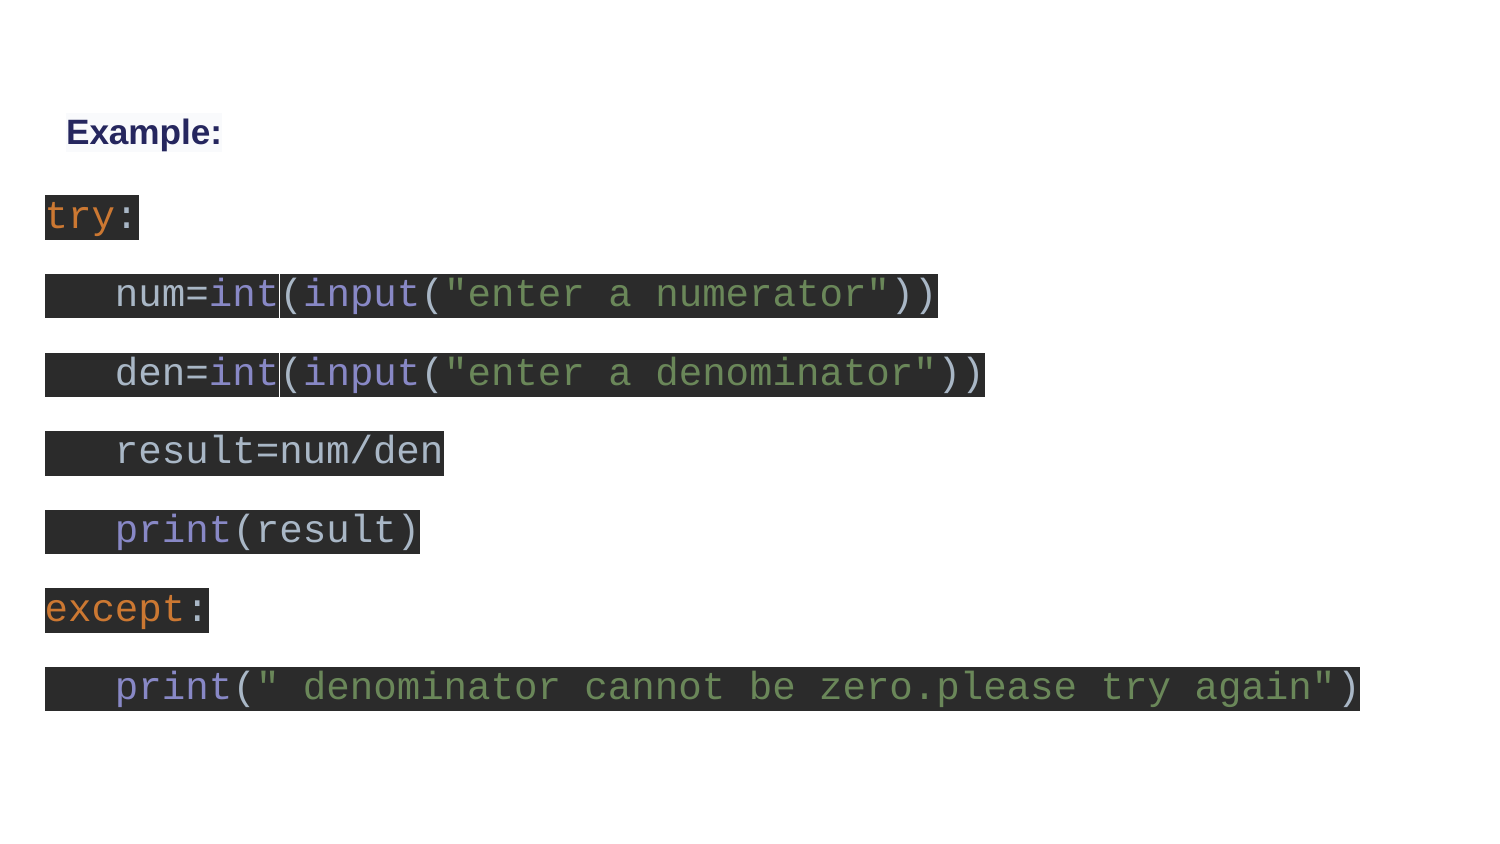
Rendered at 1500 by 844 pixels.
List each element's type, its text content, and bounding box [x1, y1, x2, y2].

title Example: [51, 72, 1449, 167]
list try: num=int(input("enter a numerator")) den=int(input("enter a denominator")) result=num/den print(result) except: print(" denominator cannot be zero.please try again") [29, 166, 1428, 728]
